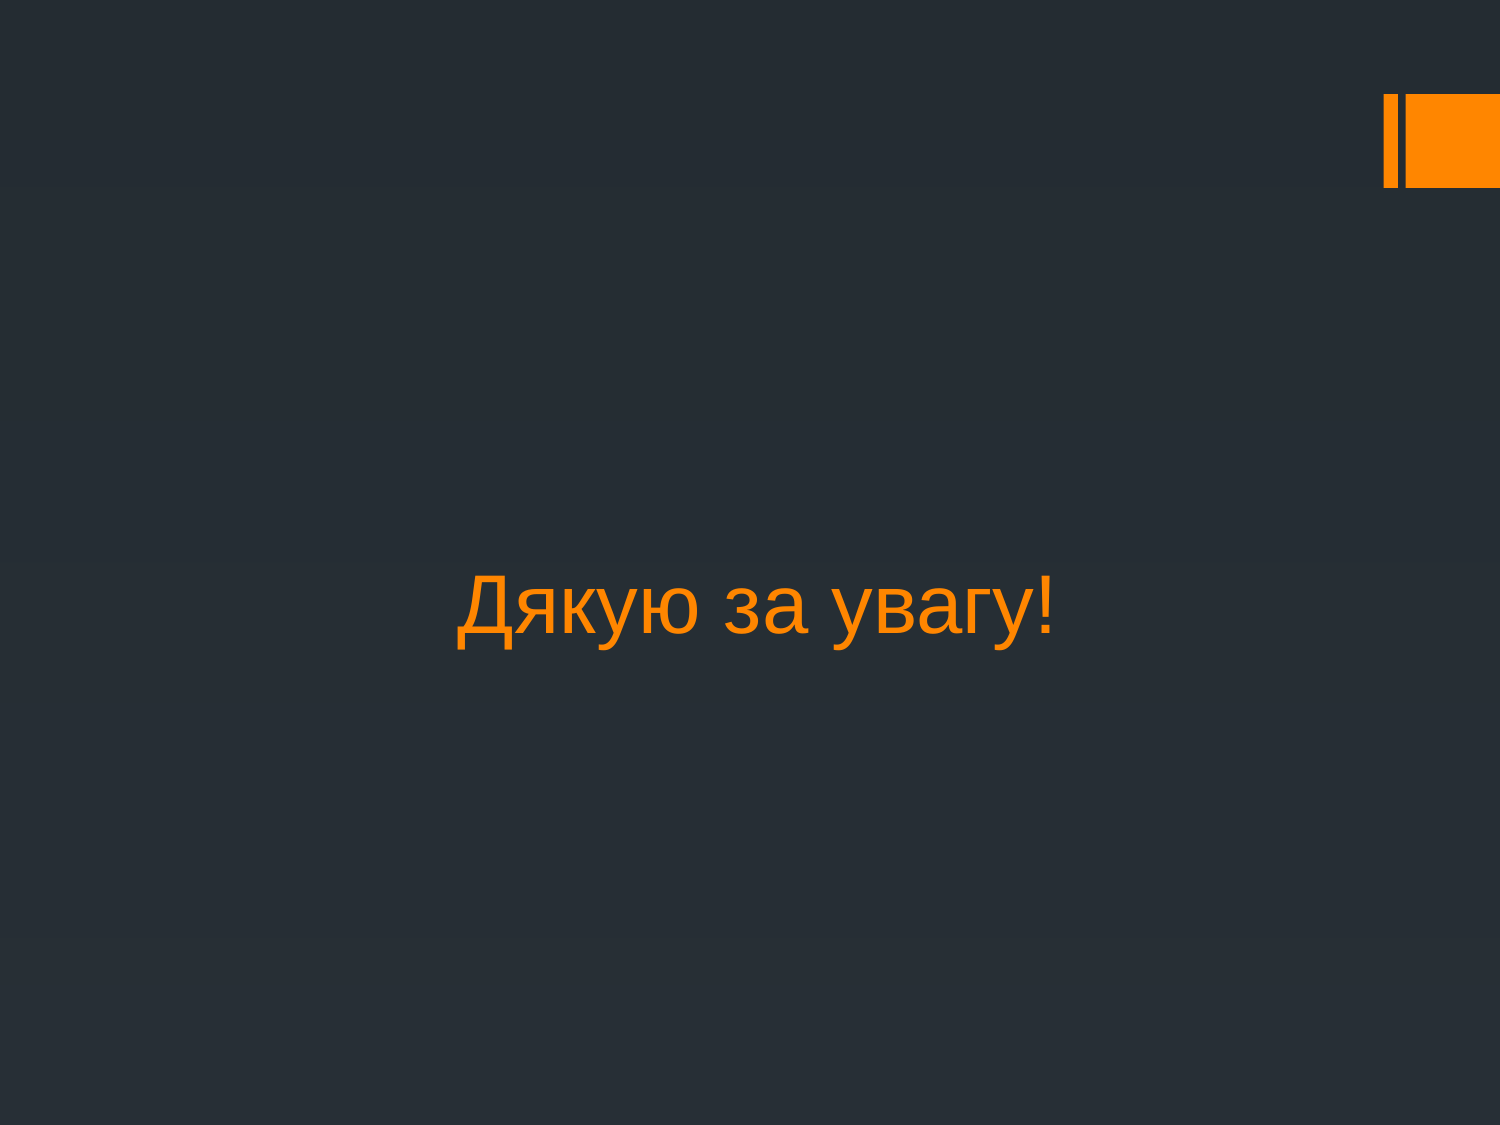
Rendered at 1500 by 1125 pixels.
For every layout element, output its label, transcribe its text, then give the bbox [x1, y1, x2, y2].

title Дякую за увагу! [442, 468, 1500, 658]
